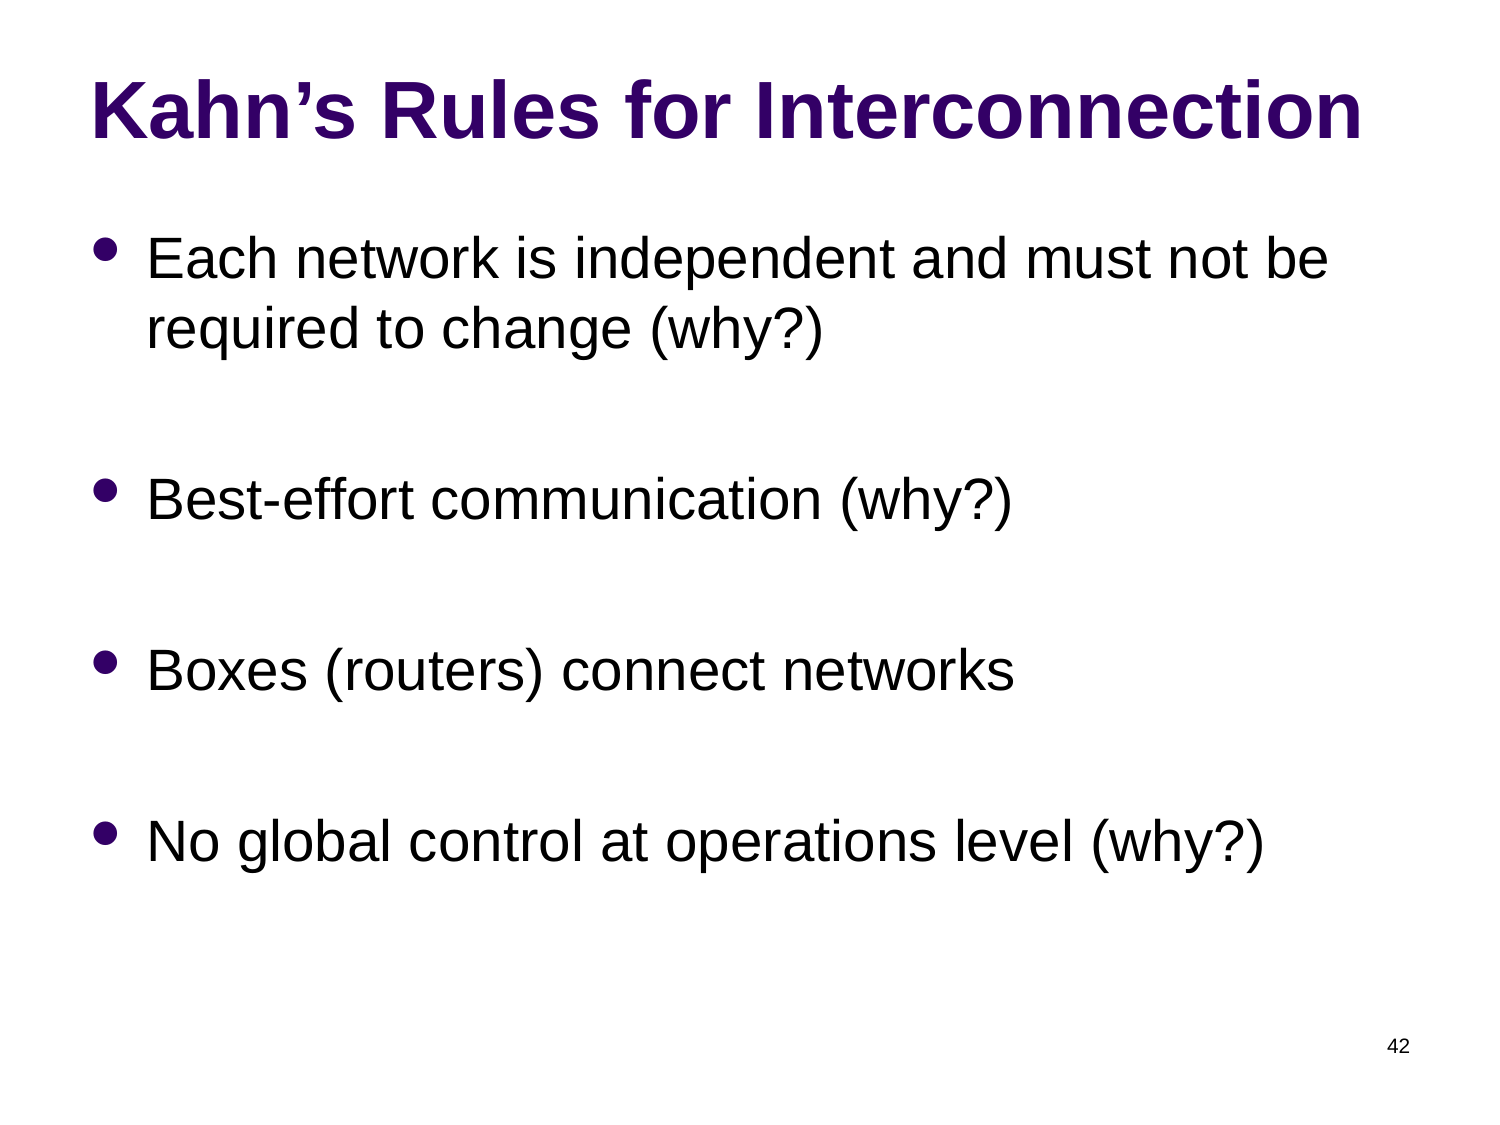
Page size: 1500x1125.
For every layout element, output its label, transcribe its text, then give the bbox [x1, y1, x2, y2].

title Kahn’s Rules for Interconnection [75, 20, 1425, 163]
slide_number 42 [1074, 1024, 1426, 1101]
list Each network is independent and must not be required to change (why?) Best-effort communication (why?) Boxes (routers) connect networks No global control at operations level (why?) [75, 212, 1425, 1006]
